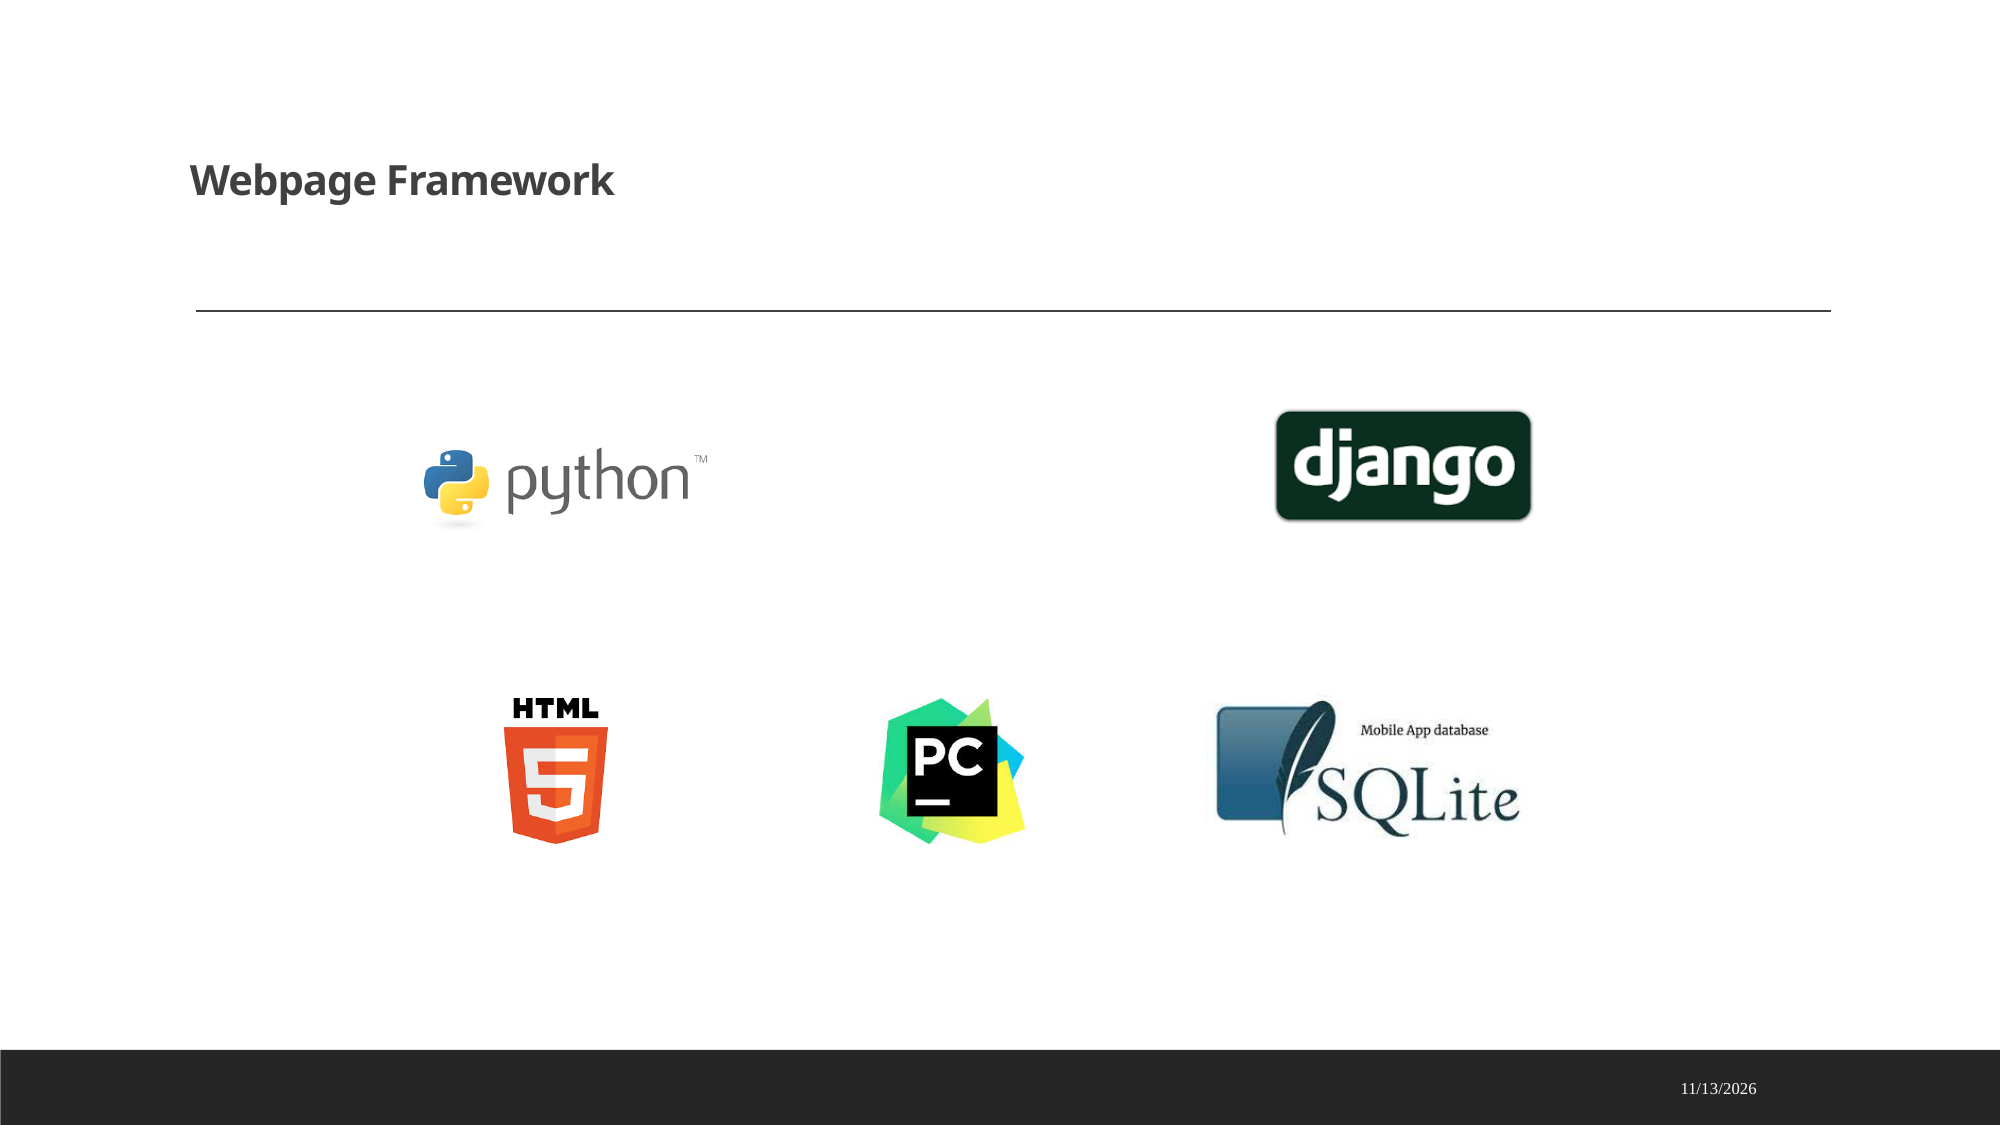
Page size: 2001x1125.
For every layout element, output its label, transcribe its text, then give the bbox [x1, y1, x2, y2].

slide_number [1348, 1057, 1773, 1118]
picture [878, 697, 1026, 845]
picture [481, 697, 629, 845]
picture [1238, 370, 1569, 559]
picture [1204, 685, 1535, 858]
picture [376, 429, 735, 551]
title Webpage Framework [174, 30, 1825, 212]
